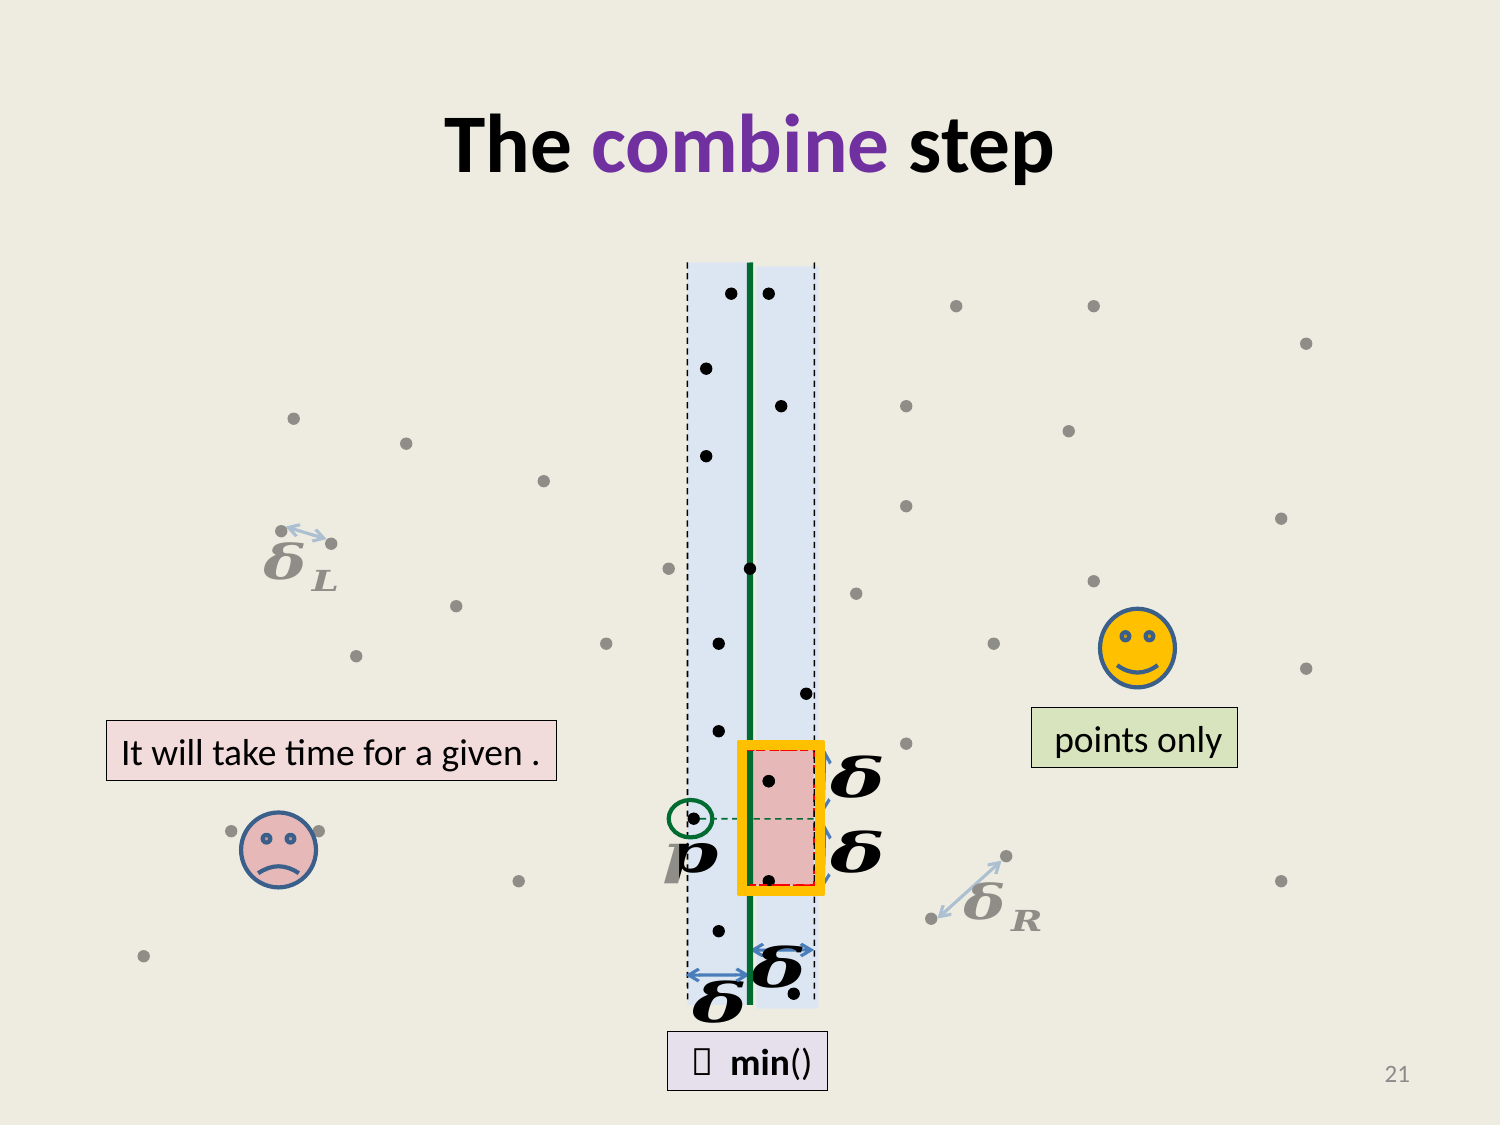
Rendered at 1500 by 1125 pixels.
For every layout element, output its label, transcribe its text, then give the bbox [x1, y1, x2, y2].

text_box points only [1031, 707, 1238, 768]
text_box [754, 264, 821, 740]
text_box [737, 740, 825, 896]
text_box [710, 635, 728, 653]
text_box <number> [1074, 1042, 1425, 1103]
text_box [68, 260, 681, 1002]
text_box [754, 896, 821, 1011]
text_box [751, 942, 765, 958]
text_box [666, 797, 715, 840]
text_box [797, 685, 815, 703]
text_box [760, 772, 778, 790]
text_box [238, 810, 319, 890]
text_box [751, 750, 815, 886]
text_box [825, 873, 831, 885]
text_box [825, 825, 832, 847]
text_box [697, 447, 715, 465]
text_box [799, 942, 815, 958]
text_box [722, 285, 740, 303]
text_box  min() [667, 1031, 828, 1091]
text_box [685, 967, 749, 983]
text_box [710, 722, 728, 740]
text_box [825, 798, 831, 810]
text_box [835, 257, 1448, 999]
text_box [685, 976, 743, 1007]
text_box [1097, 606, 1178, 690]
text_box [760, 285, 778, 303]
text_box The combine step [75, 45, 1425, 233]
text_box [760, 872, 778, 886]
text_box [741, 560, 759, 578]
text_box It will take time for a given . [106, 720, 557, 781]
text_box [697, 360, 715, 378]
text_box [685, 260, 752, 974]
text_box [825, 750, 832, 772]
text_box [785, 985, 803, 1003]
text_box [710, 922, 728, 940]
text_box [717, 952, 752, 1007]
text_box [772, 397, 790, 415]
